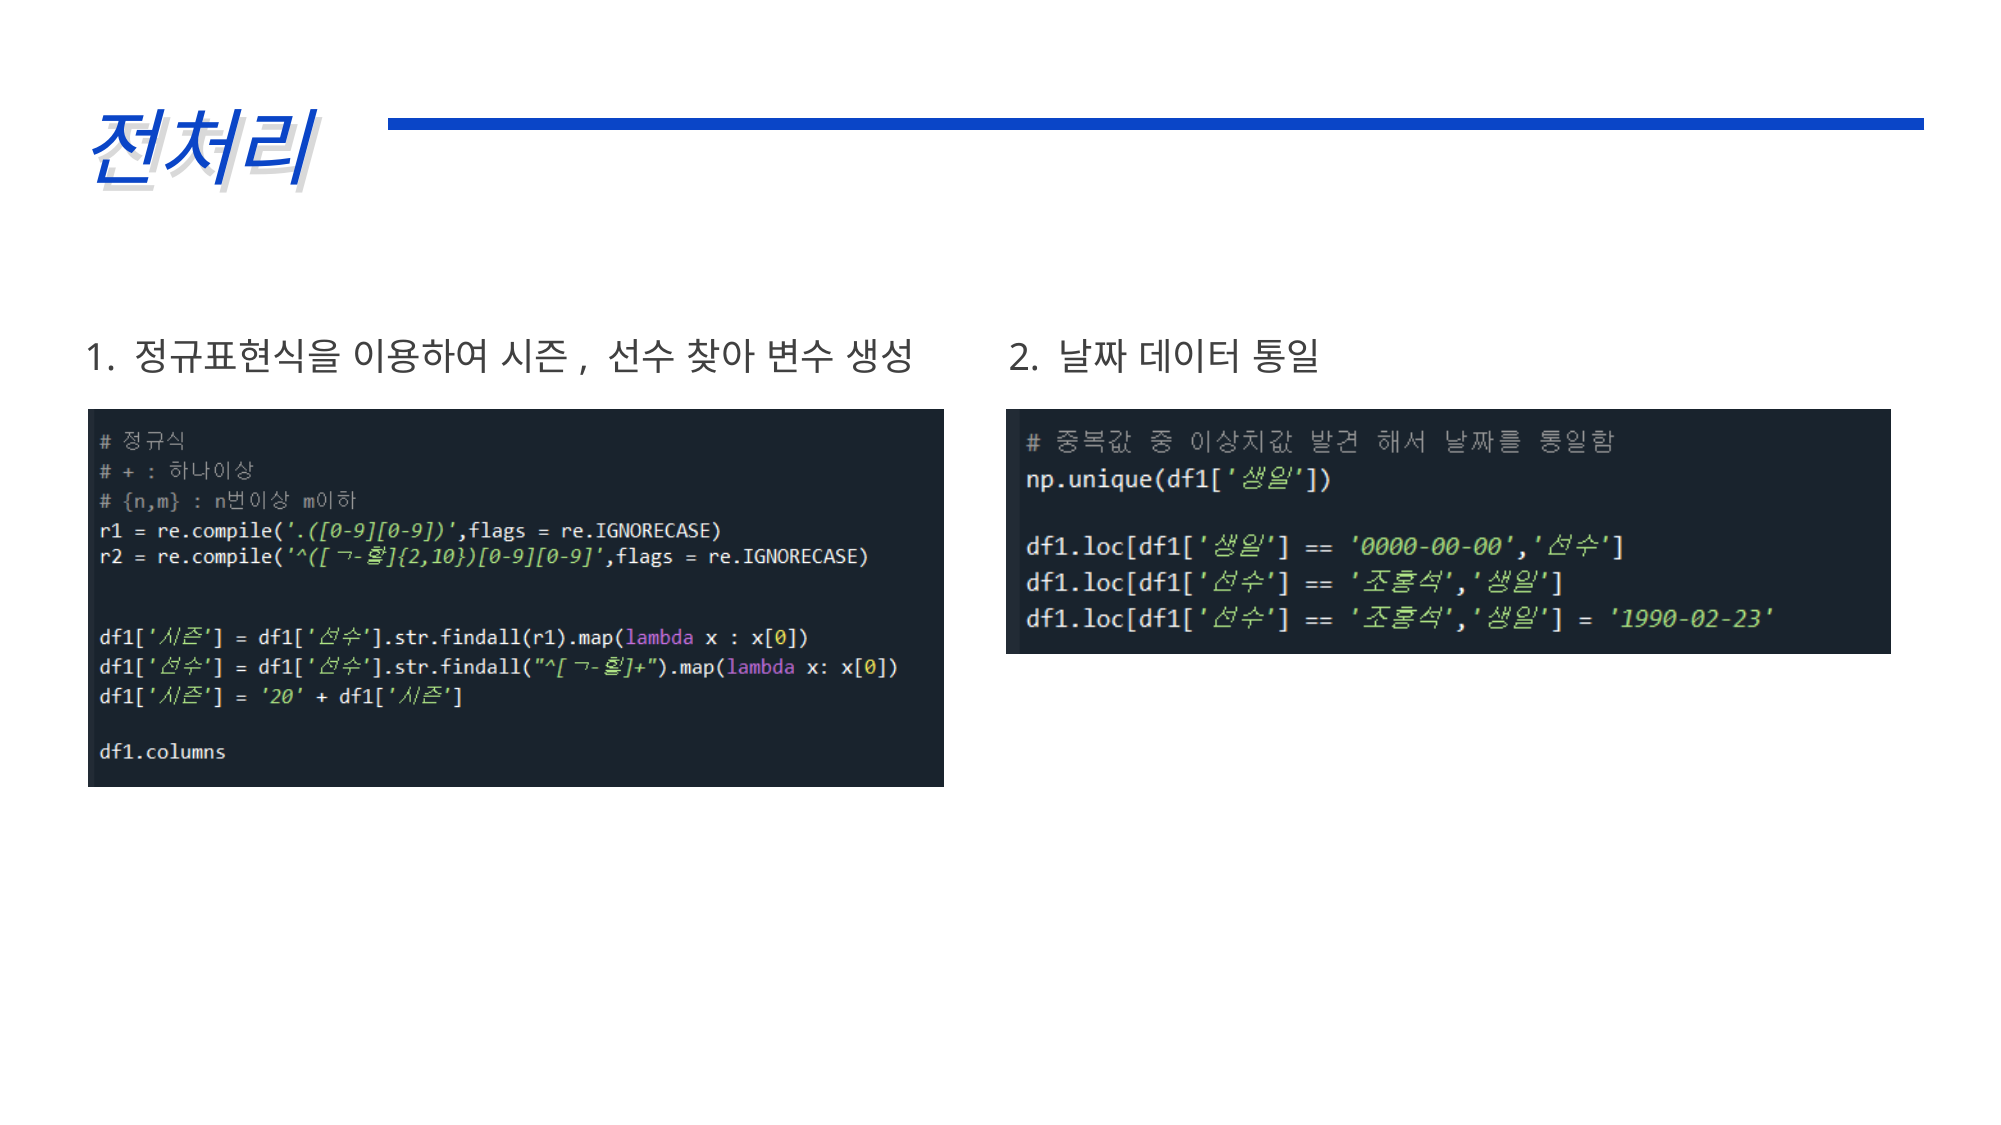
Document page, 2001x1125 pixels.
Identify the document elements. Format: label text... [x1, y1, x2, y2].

text_box 전처리 [65, 87, 325, 203]
text_box 1. 정규표현식을 이용하여 시즌, 선수 찾아 변수 생성 [69, 325, 982, 386]
picture [88, 409, 944, 787]
text_box 2. 날짜 데이터 통일 [993, 325, 1853, 386]
text_box 전처리 [71, 95, 331, 210]
picture [1006, 409, 1891, 654]
